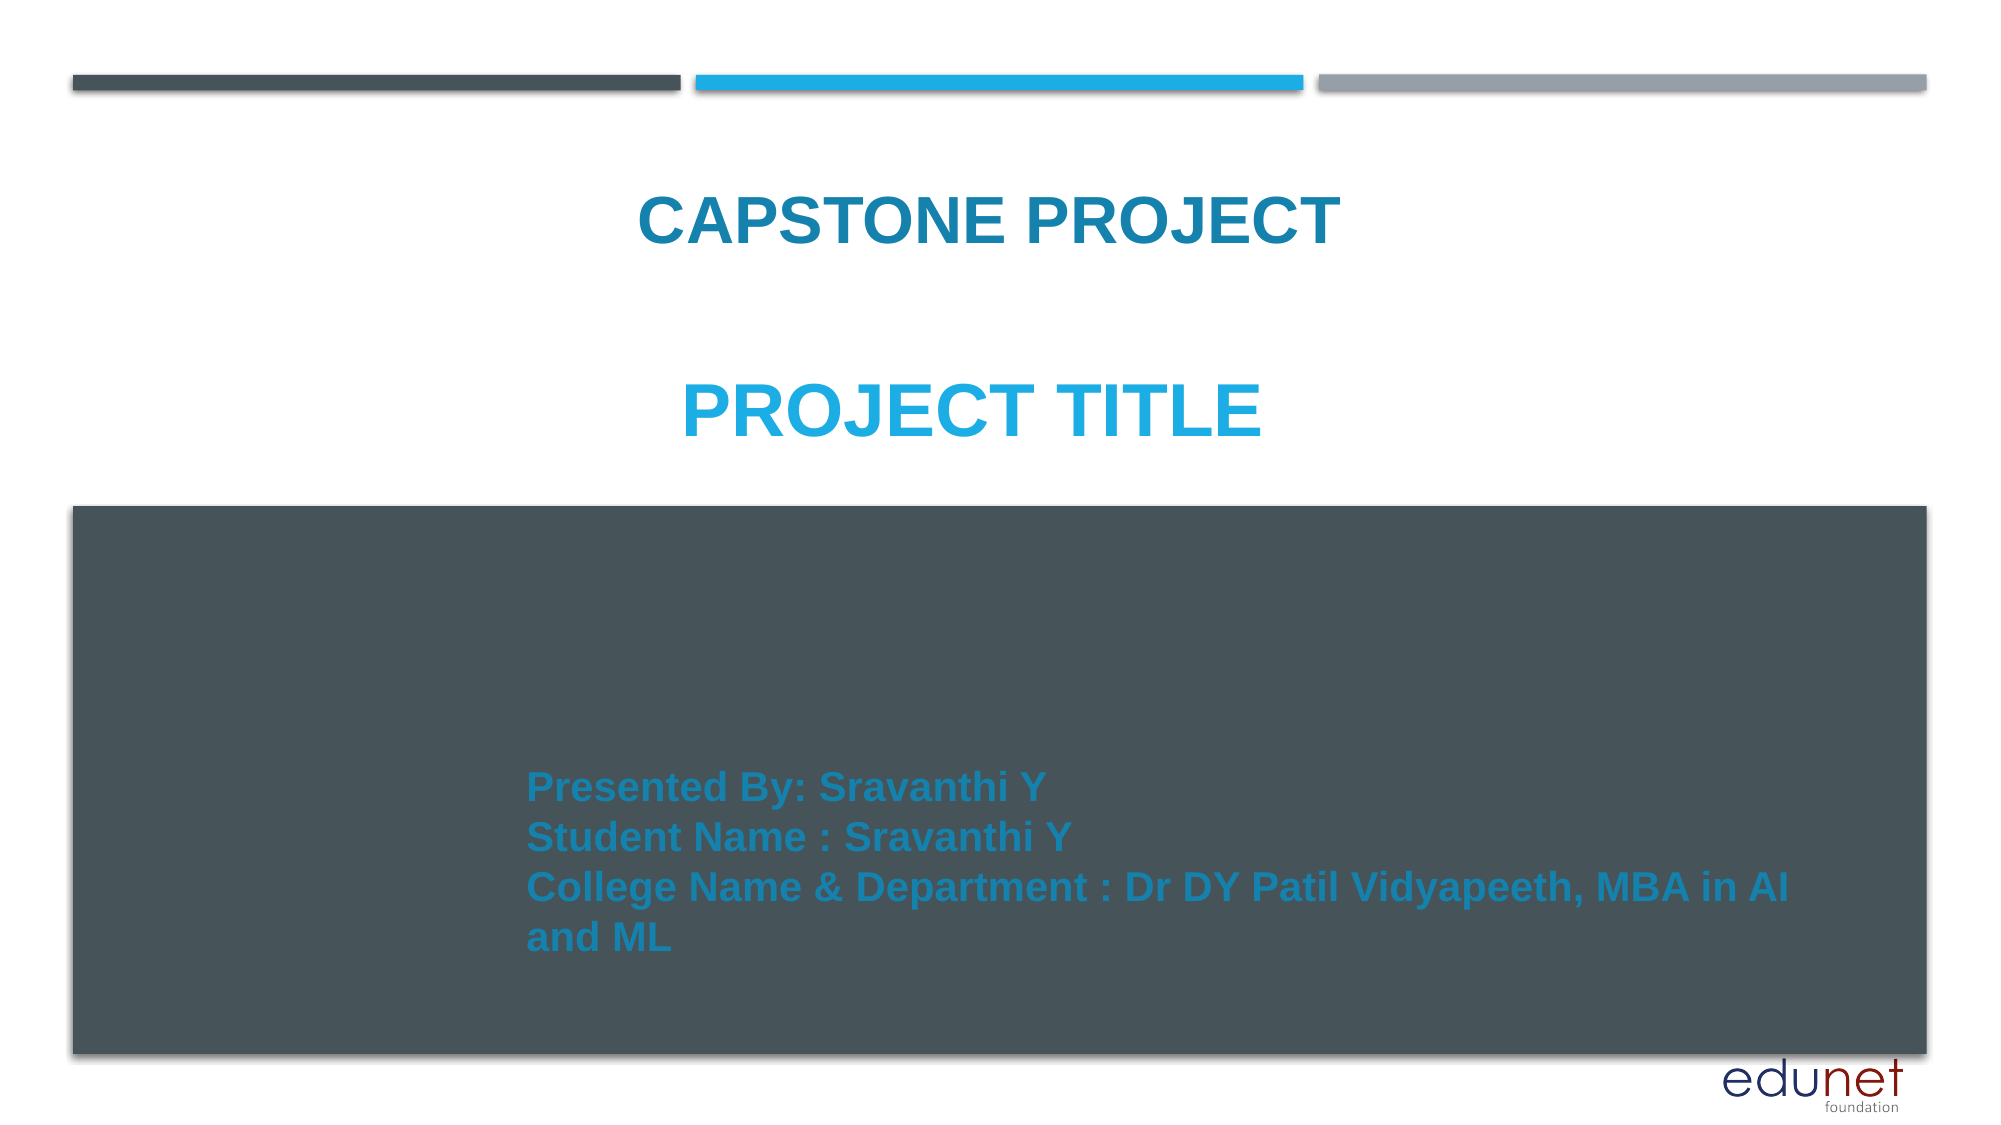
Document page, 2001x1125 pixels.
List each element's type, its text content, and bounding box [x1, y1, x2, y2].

text_box CAPSTONE PROJECT [0, 169, 2000, 265]
text_box Presented By: Sravanthi Y Student Name : Sravanthi Y College Name & Department : Dr DY Patil Vidyapeeth, MBA in AI and ML [511, 752, 1821, 1018]
title PROJECT TITLE [222, 298, 1723, 460]
picture [1719, 1056, 1905, 1116]
